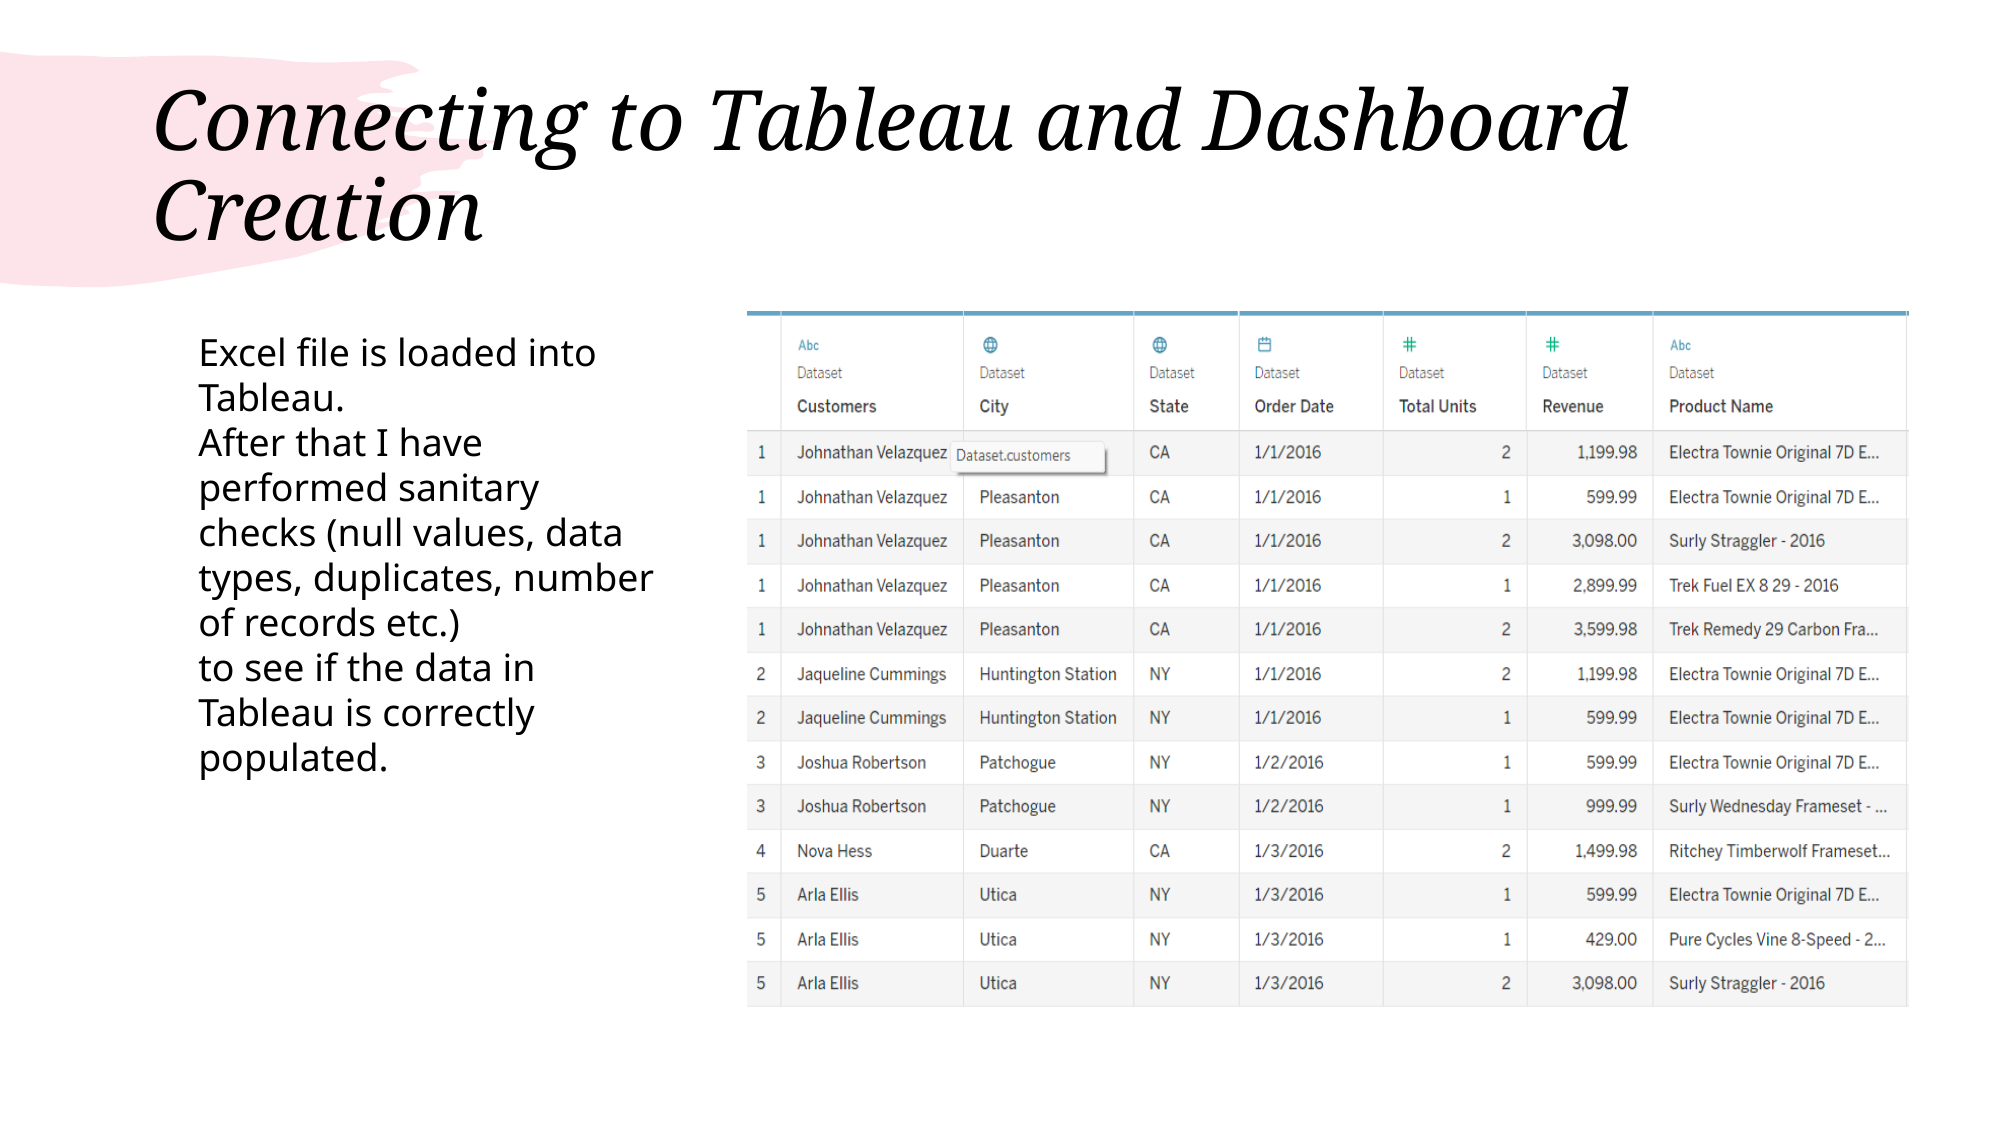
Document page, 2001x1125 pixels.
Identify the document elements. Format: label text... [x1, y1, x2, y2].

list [747, 311, 1909, 1007]
title Connecting to Tableau and Dashboard Creation [137, 59, 1863, 278]
text_box Excel file is loaded into Tableau. After that I have performed sanitary checks (null values, data types, duplicates, number of records etc.) to see if the data in Tableau is correctly populated. [183, 322, 681, 787]
